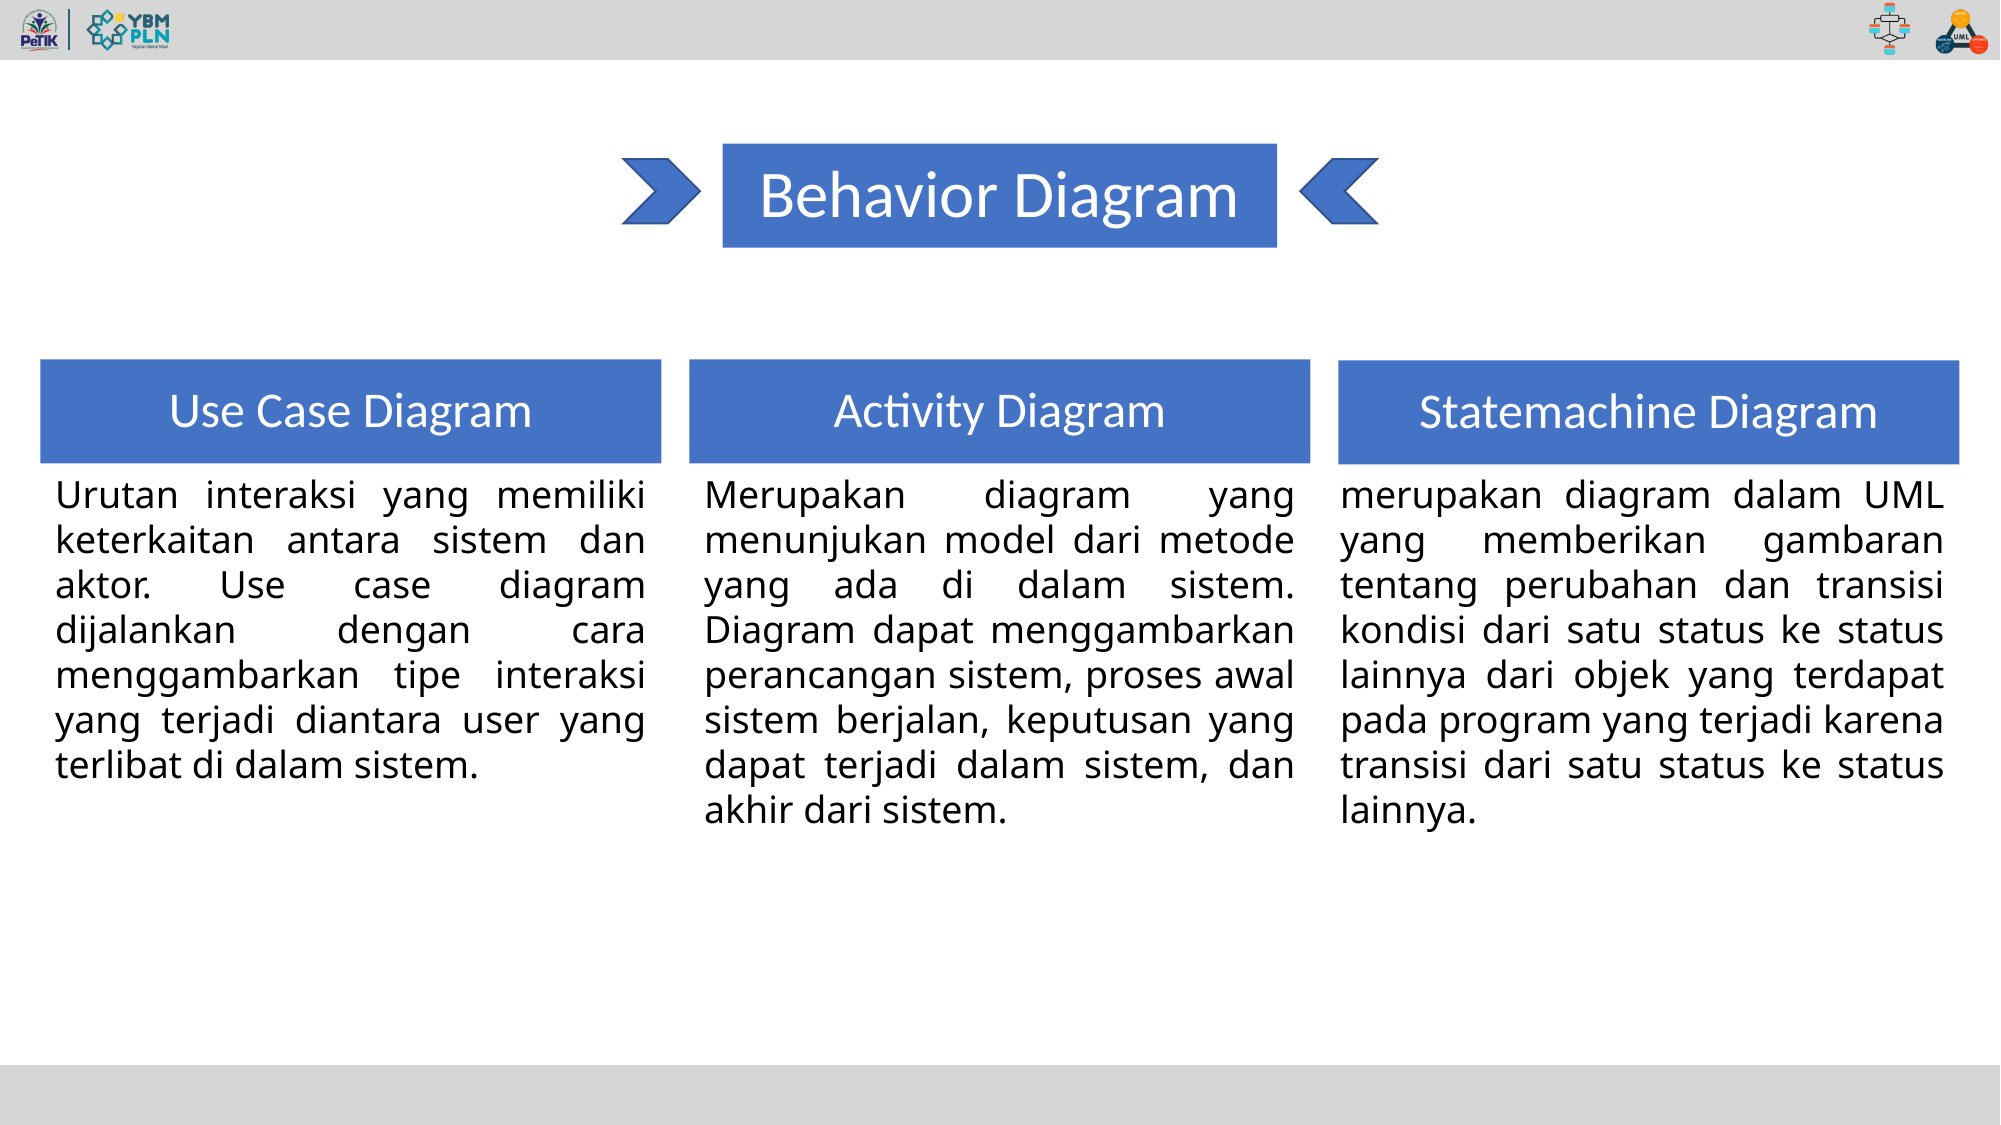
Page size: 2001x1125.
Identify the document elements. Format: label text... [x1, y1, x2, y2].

picture [1859, 0, 1923, 60]
picture [1933, 5, 1990, 59]
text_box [722, 143, 1278, 248]
text_box [1298, 158, 1380, 225]
picture [21, 9, 58, 51]
text_box Merupakan diagram yang menunjukan model dari metode yang ada di dalam sistem. Diagram dapat menggambarkan perancangan sistem, proses awal sistem berjalan, keputusan yang dapat terjadi dalam sistem, dan akhir dari sistem. [689, 464, 1311, 839]
text_box merupakan diagram dalam UML yang memberikan gambaran tentang perubahan dan transisi kondisi dari satu status ke status lainnya dari objek yang terdapat pada program yang terjadi karena transisi dari satu status ke status lainnya. [1325, 463, 1960, 839]
text_box [621, 158, 702, 225]
text_box [0, 1064, 2000, 1125]
text_box Urutan interaksi yang memiliki keterkaitan antara sistem dan aktor. Use case diagram dijalankan dengan cara menggambarkan tipe interaksi yang terjadi diantara user yang terlibat di dalam sistem. [40, 464, 662, 839]
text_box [689, 359, 1311, 464]
picture [86, 9, 169, 51]
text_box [40, 359, 662, 464]
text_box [1338, 360, 1960, 465]
text_box [0, 0, 2000, 61]
